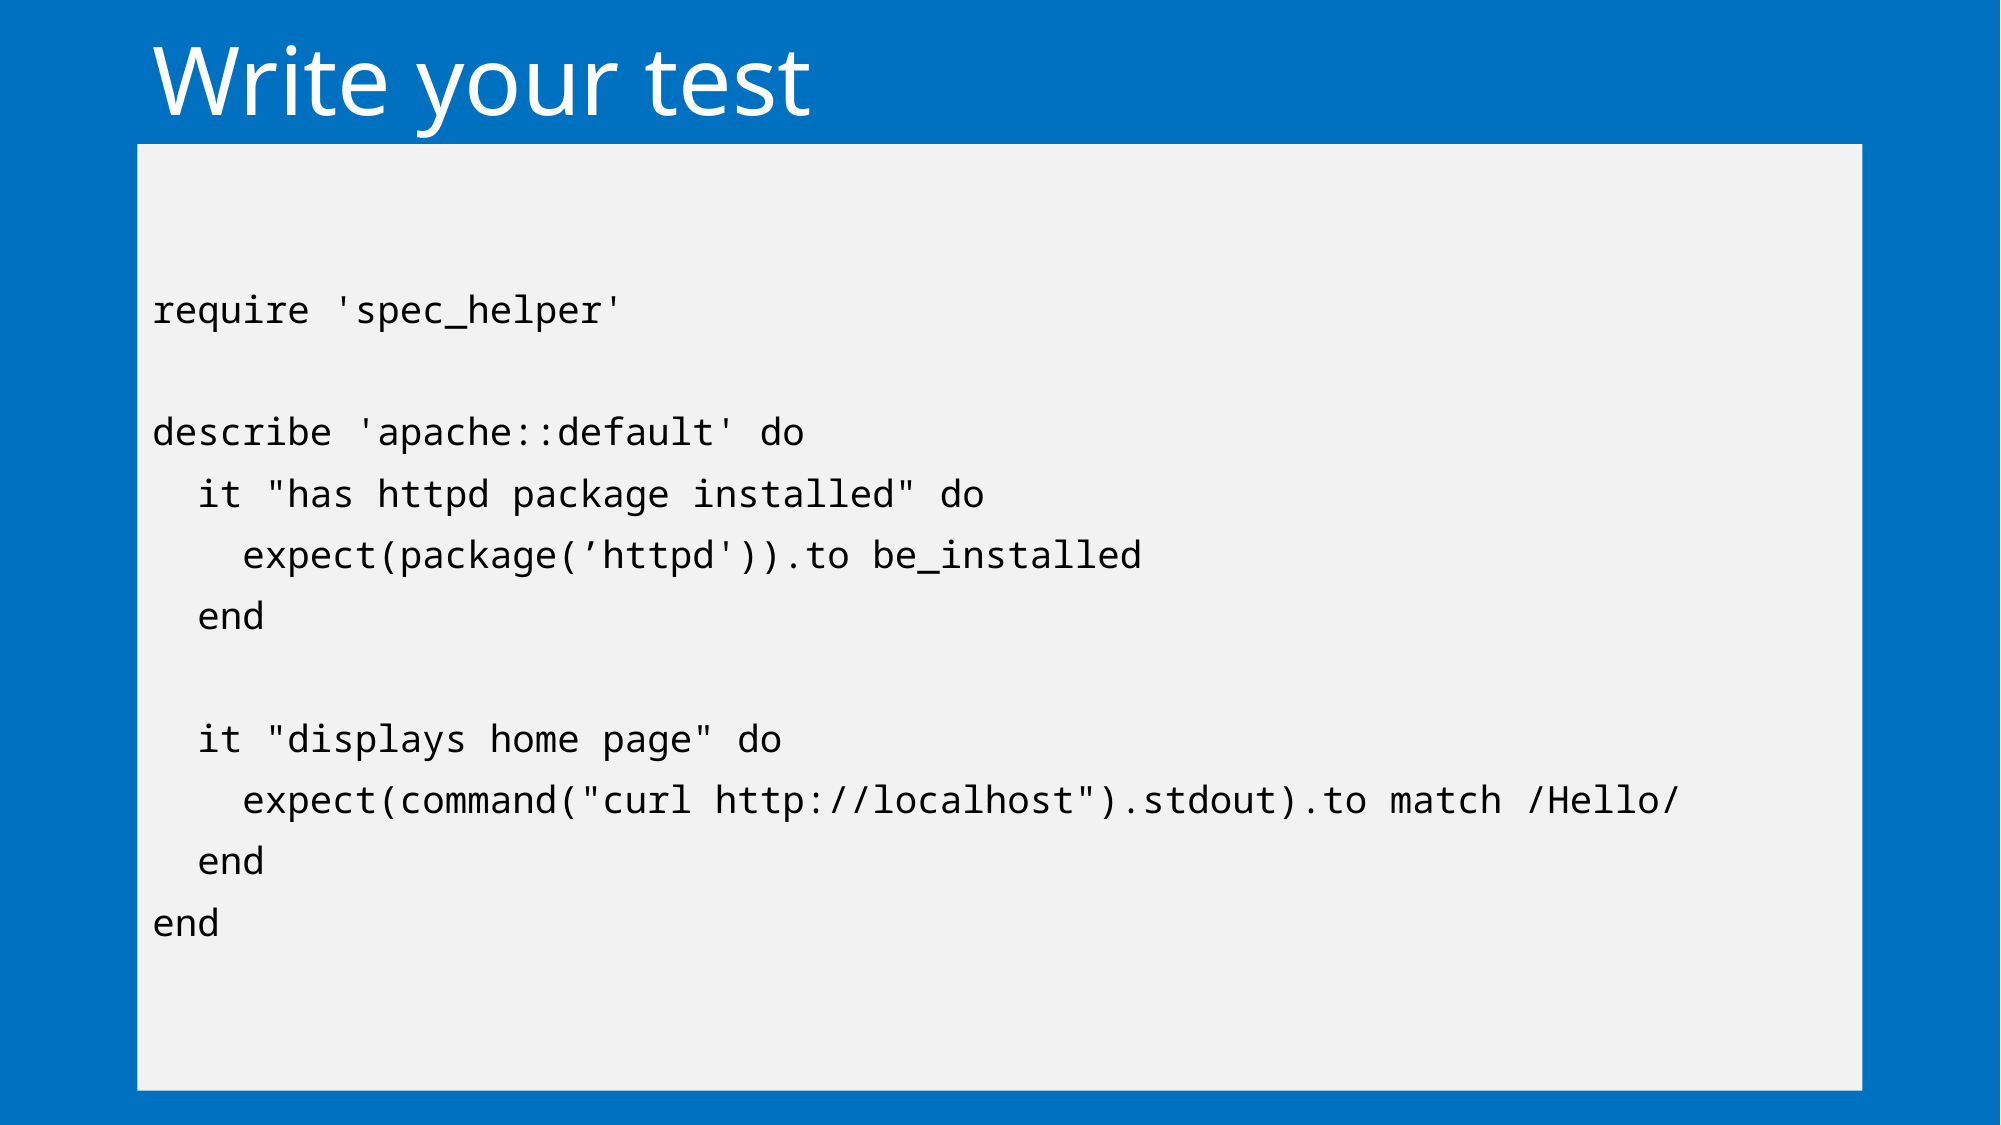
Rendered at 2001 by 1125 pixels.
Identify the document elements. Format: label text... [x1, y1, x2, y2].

list require 'spec_helper' describe 'apache::default' do it "has httpd package installed" do expect(package(’httpd')).to be_installed end it "displays home page" do expect(command("curl http://localhost").stdout).to match /Hello/ end end [137, 144, 1863, 1091]
title Write your test [137, 25, 1863, 144]
